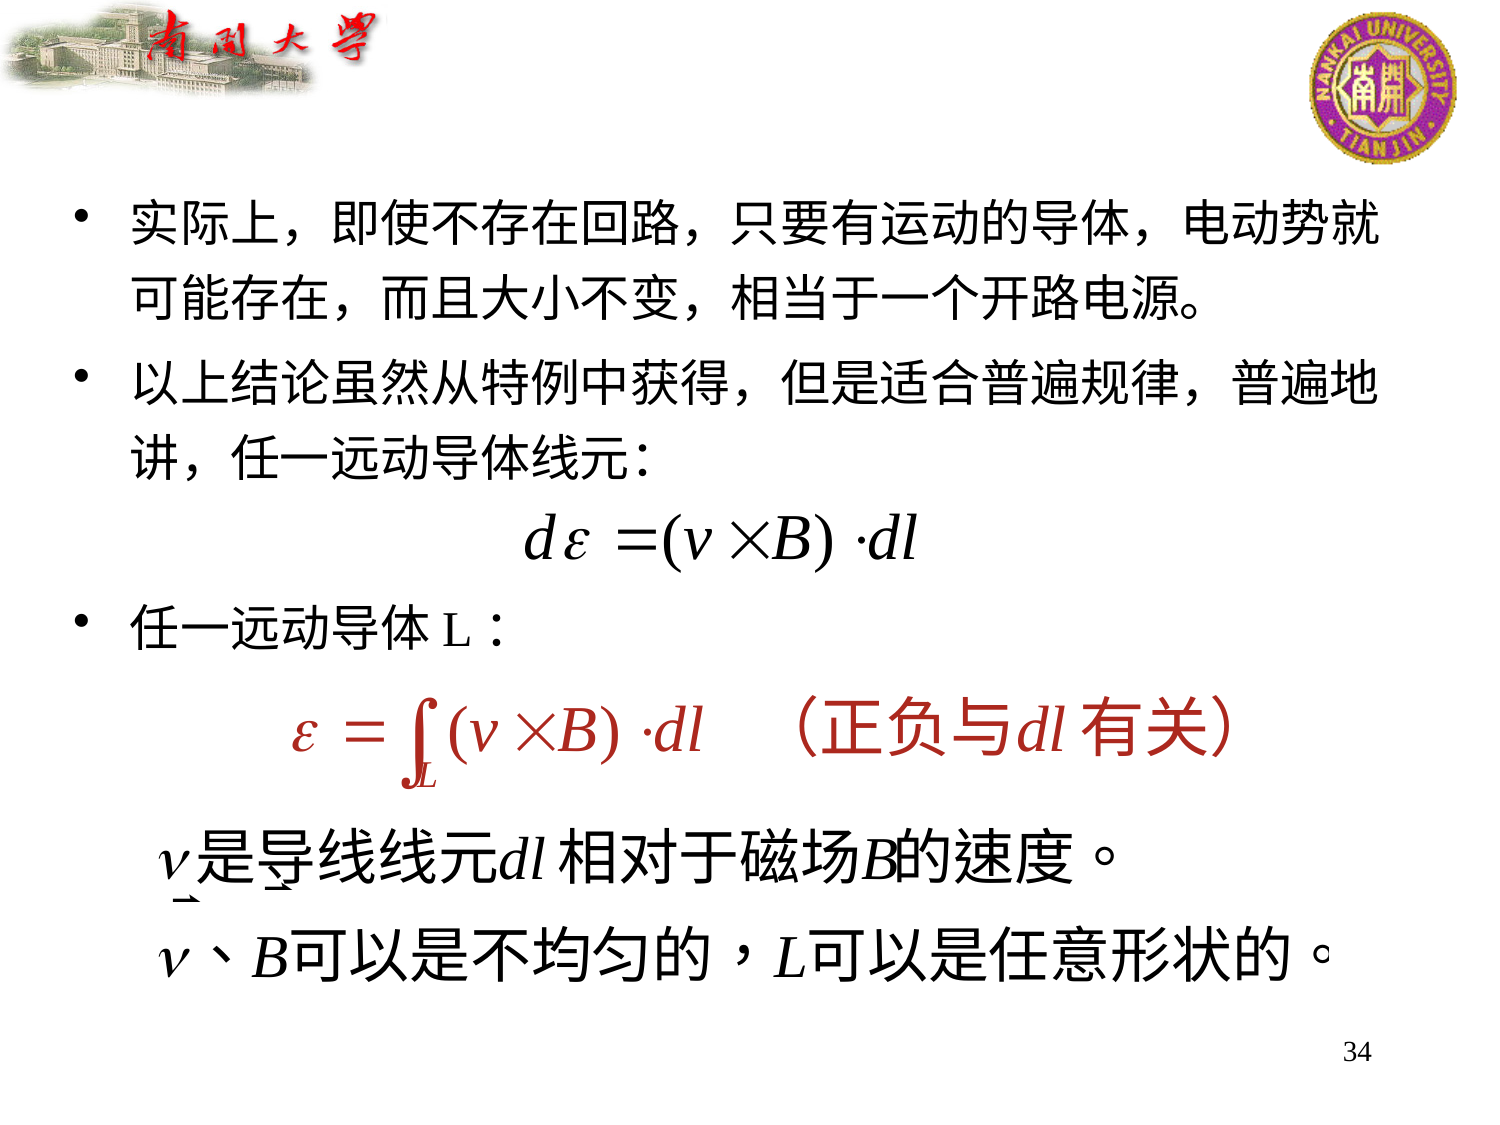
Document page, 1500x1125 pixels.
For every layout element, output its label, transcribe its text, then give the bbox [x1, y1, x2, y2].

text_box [153, 813, 1329, 996]
picture [1262, 0, 1500, 178]
picture [0, 0, 388, 100]
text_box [513, 488, 945, 588]
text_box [280, 675, 1252, 802]
text_box 实际上，即使不存在回路，只要有运动的导体，电动势就可能存在，而且大小不变，相当于一个开路电源。 以上结论虽然从特例中获得，但是适合普遍规律，普遍地讲，任一远动导体线元： 任一远动导体L： [58, 169, 1406, 1125]
